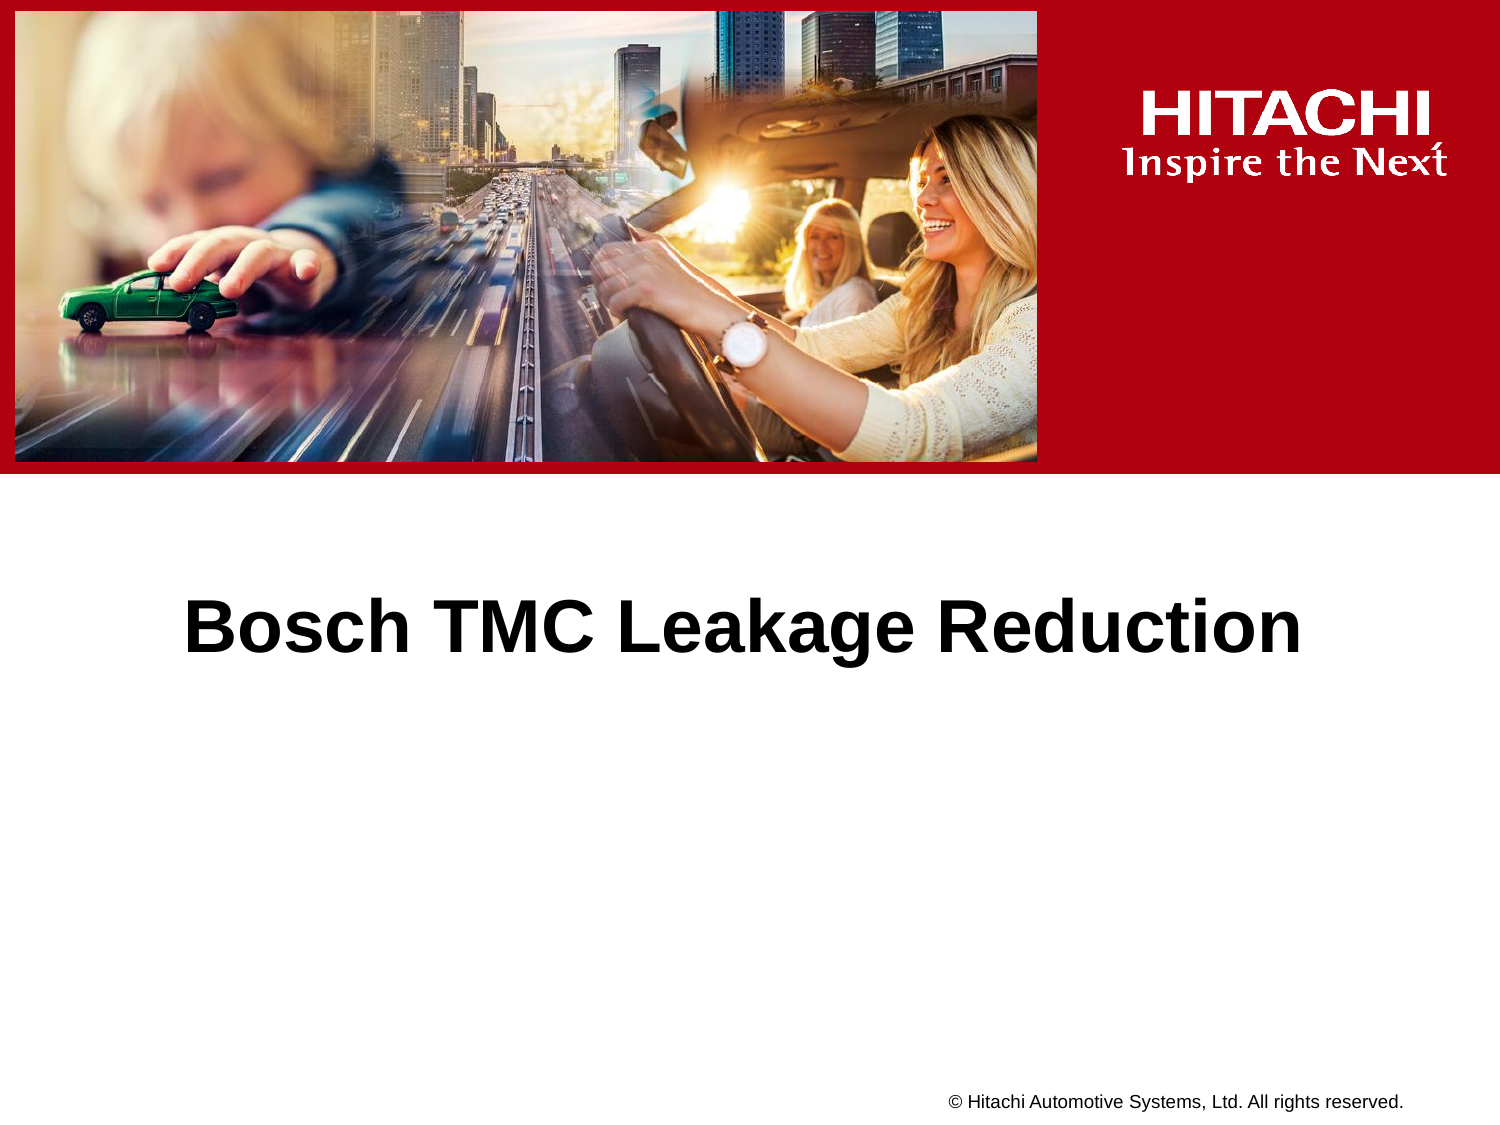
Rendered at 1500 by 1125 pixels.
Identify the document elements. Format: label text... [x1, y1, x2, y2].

list Bosch TMC Leakage Reduction [40, 589, 1447, 680]
picture [1122, 89, 1447, 183]
picture [15, 11, 1037, 462]
